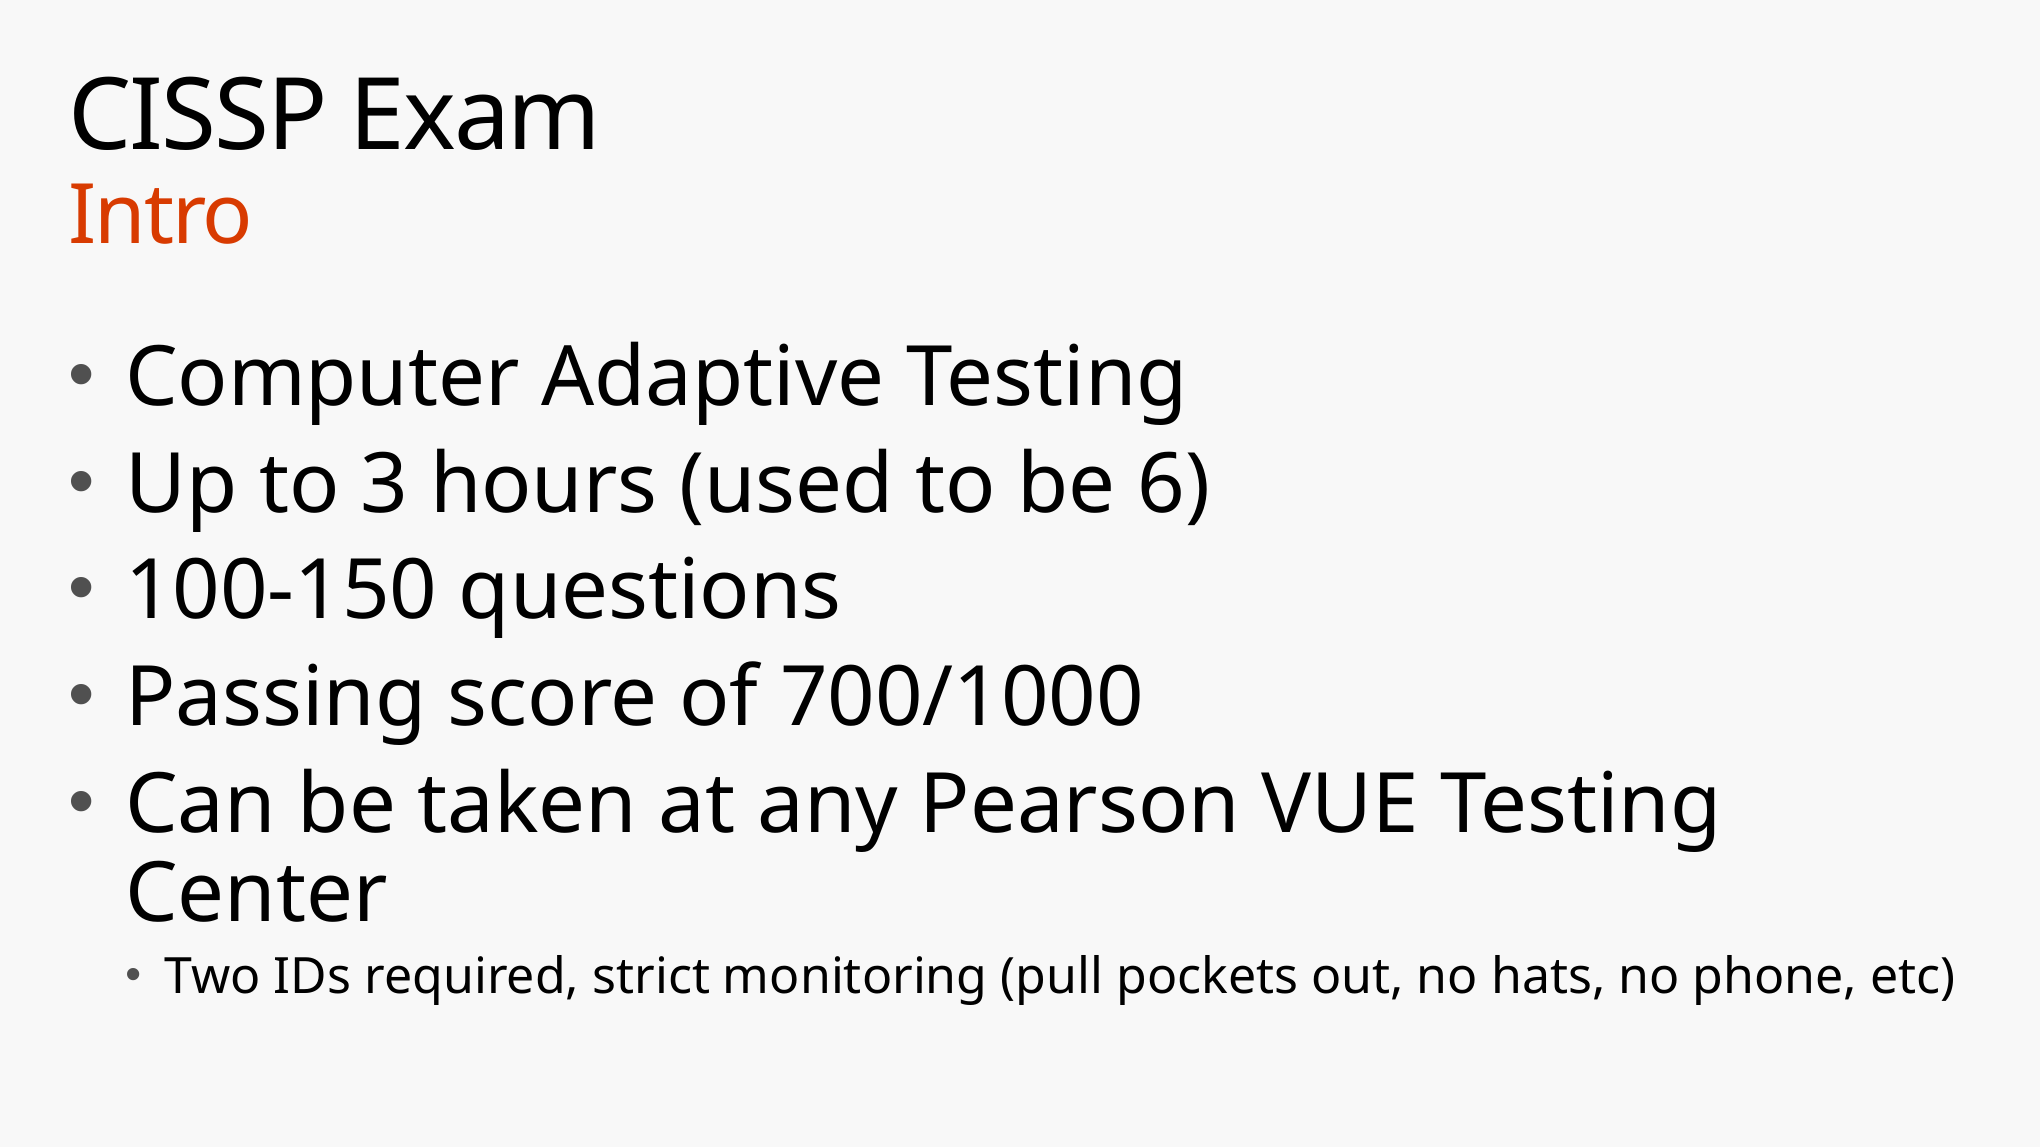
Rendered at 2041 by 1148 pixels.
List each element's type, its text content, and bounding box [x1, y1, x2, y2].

list Computer Adaptive Testing Up to 3 hours (used to be 6) 100-150 questions Passing score of 700/1000 Can be taken at any Pearson VUE Testing Center Two IDs required, strict monitoring (pull pockets out, no hats, no phone, etc) [45, 318, 1996, 951]
title CISSP Exam Intro [45, 48, 1996, 199]
